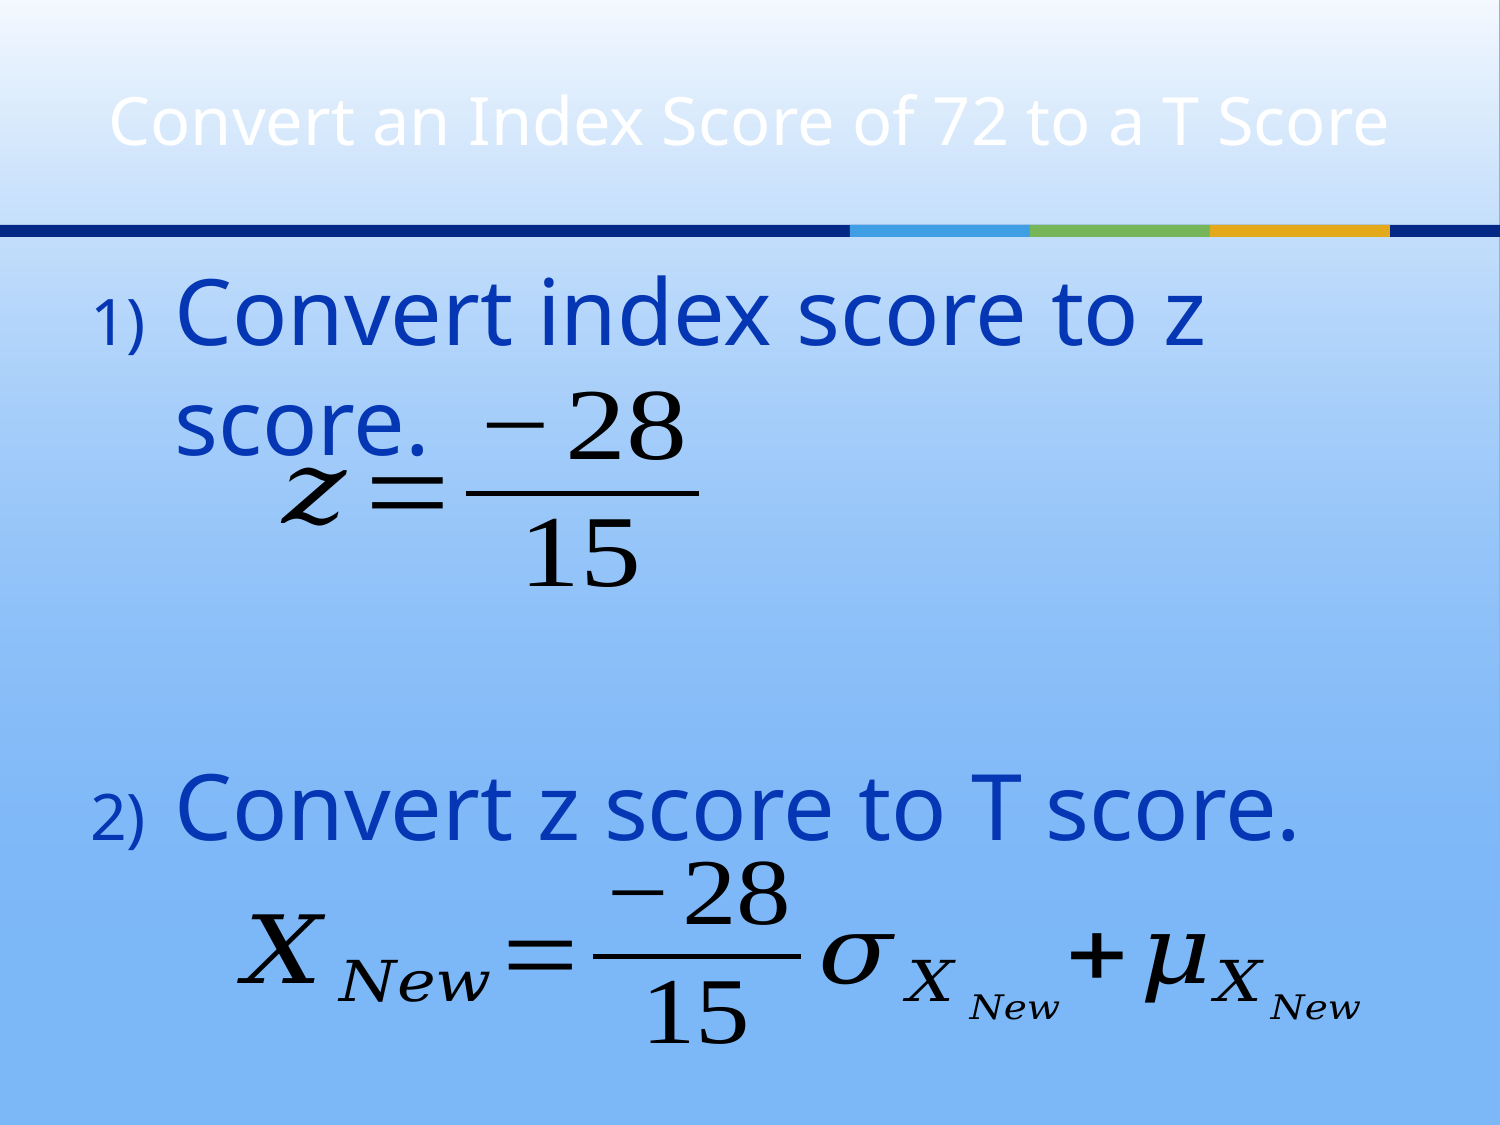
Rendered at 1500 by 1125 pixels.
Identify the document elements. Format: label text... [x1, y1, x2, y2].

list Convert index score to z score. Convert z score to T score. [75, 246, 1425, 1005]
title Convert an Index Score of 72 to a T Score [75, 24, 1425, 213]
